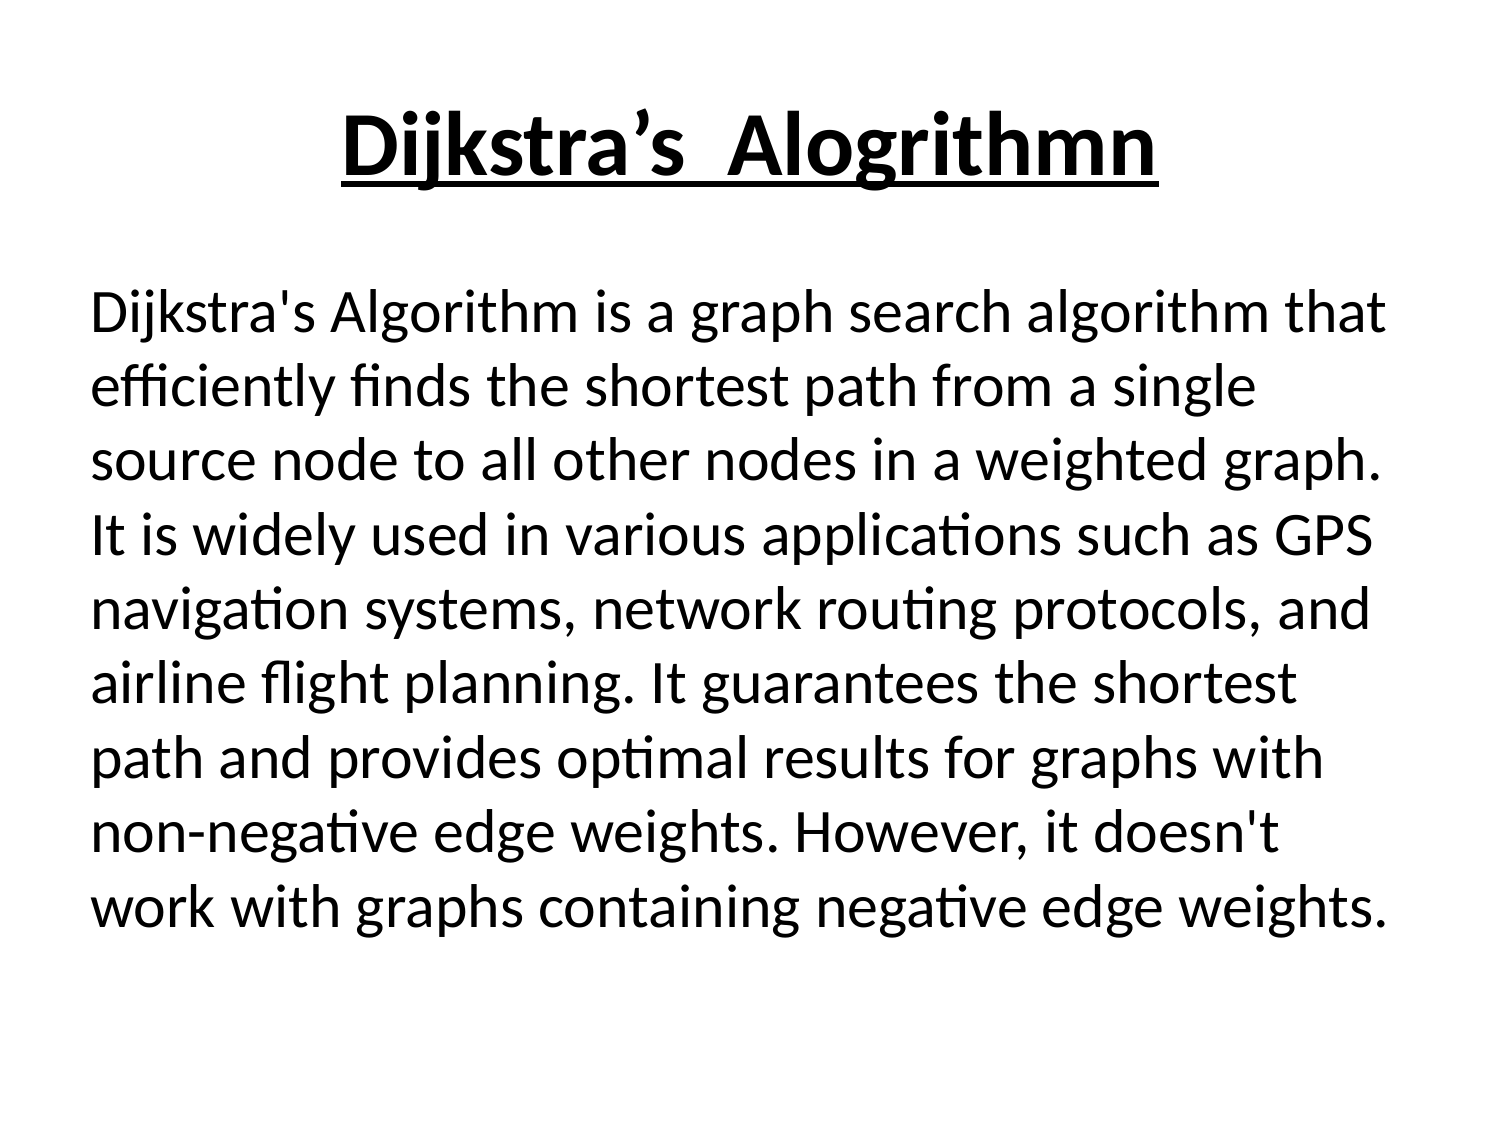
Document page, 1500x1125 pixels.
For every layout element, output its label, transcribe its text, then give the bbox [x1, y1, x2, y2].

list Dijkstra's Algorithm is a graph search algorithm that efficiently finds the shortest path from a single source node to all other nodes in a weighted graph. It is widely used in various applications such as GPS navigation systems, network routing protocols, and airline flight planning. It guarantees the shortest path and provides optimal results for graphs with non-negative edge weights. However, it doesn't work with graphs containing negative edge weights. [75, 262, 1425, 1005]
title Dijkstra’s Alogrithmn [75, 45, 1425, 233]
